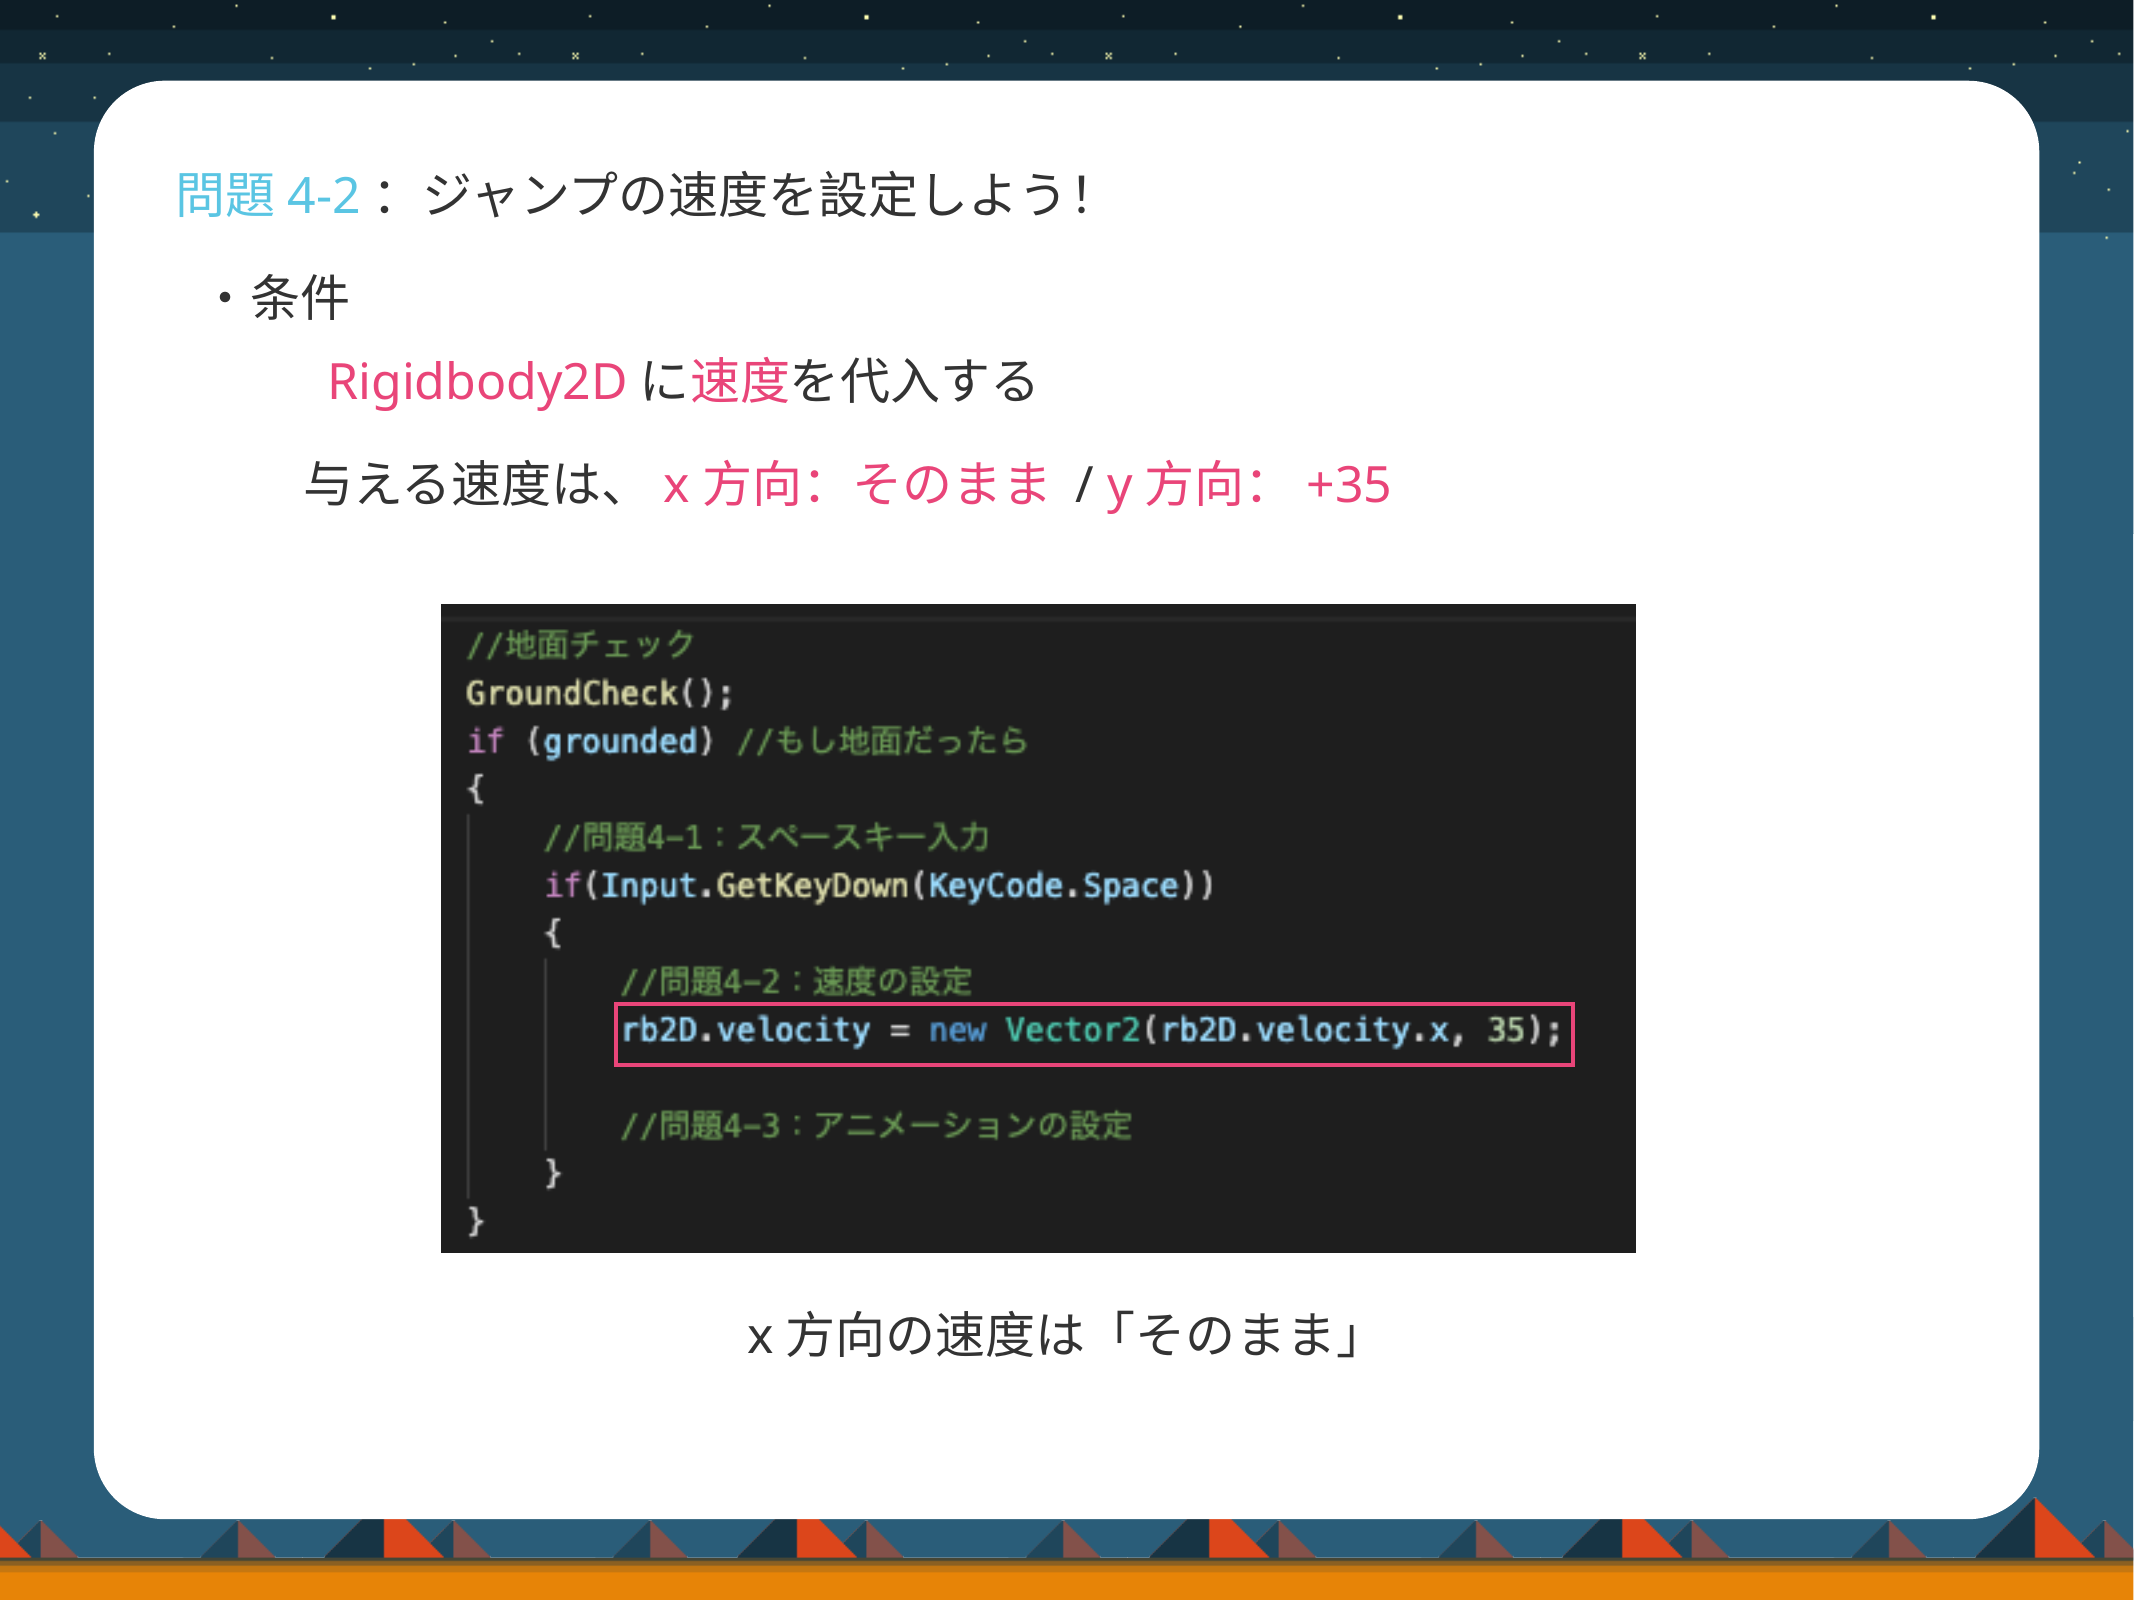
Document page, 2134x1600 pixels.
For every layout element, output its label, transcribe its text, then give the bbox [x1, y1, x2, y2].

picture [0, 1422, 2134, 1600]
text_box x方向の速度は「そのまま」 [739, 1295, 1395, 1372]
text_box 与える速度は、x方向：そのまま / y方向：+35 [294, 444, 1401, 521]
text_box Rigidbody2Dに速度を代入する [318, 341, 1049, 419]
text_box 問題4-2：ジャンプの速度を設定しよう！ [167, 155, 1127, 232]
text_box ・条件 [192, 258, 359, 335]
picture [441, 604, 1637, 1253]
picture [0, 0, 2134, 533]
